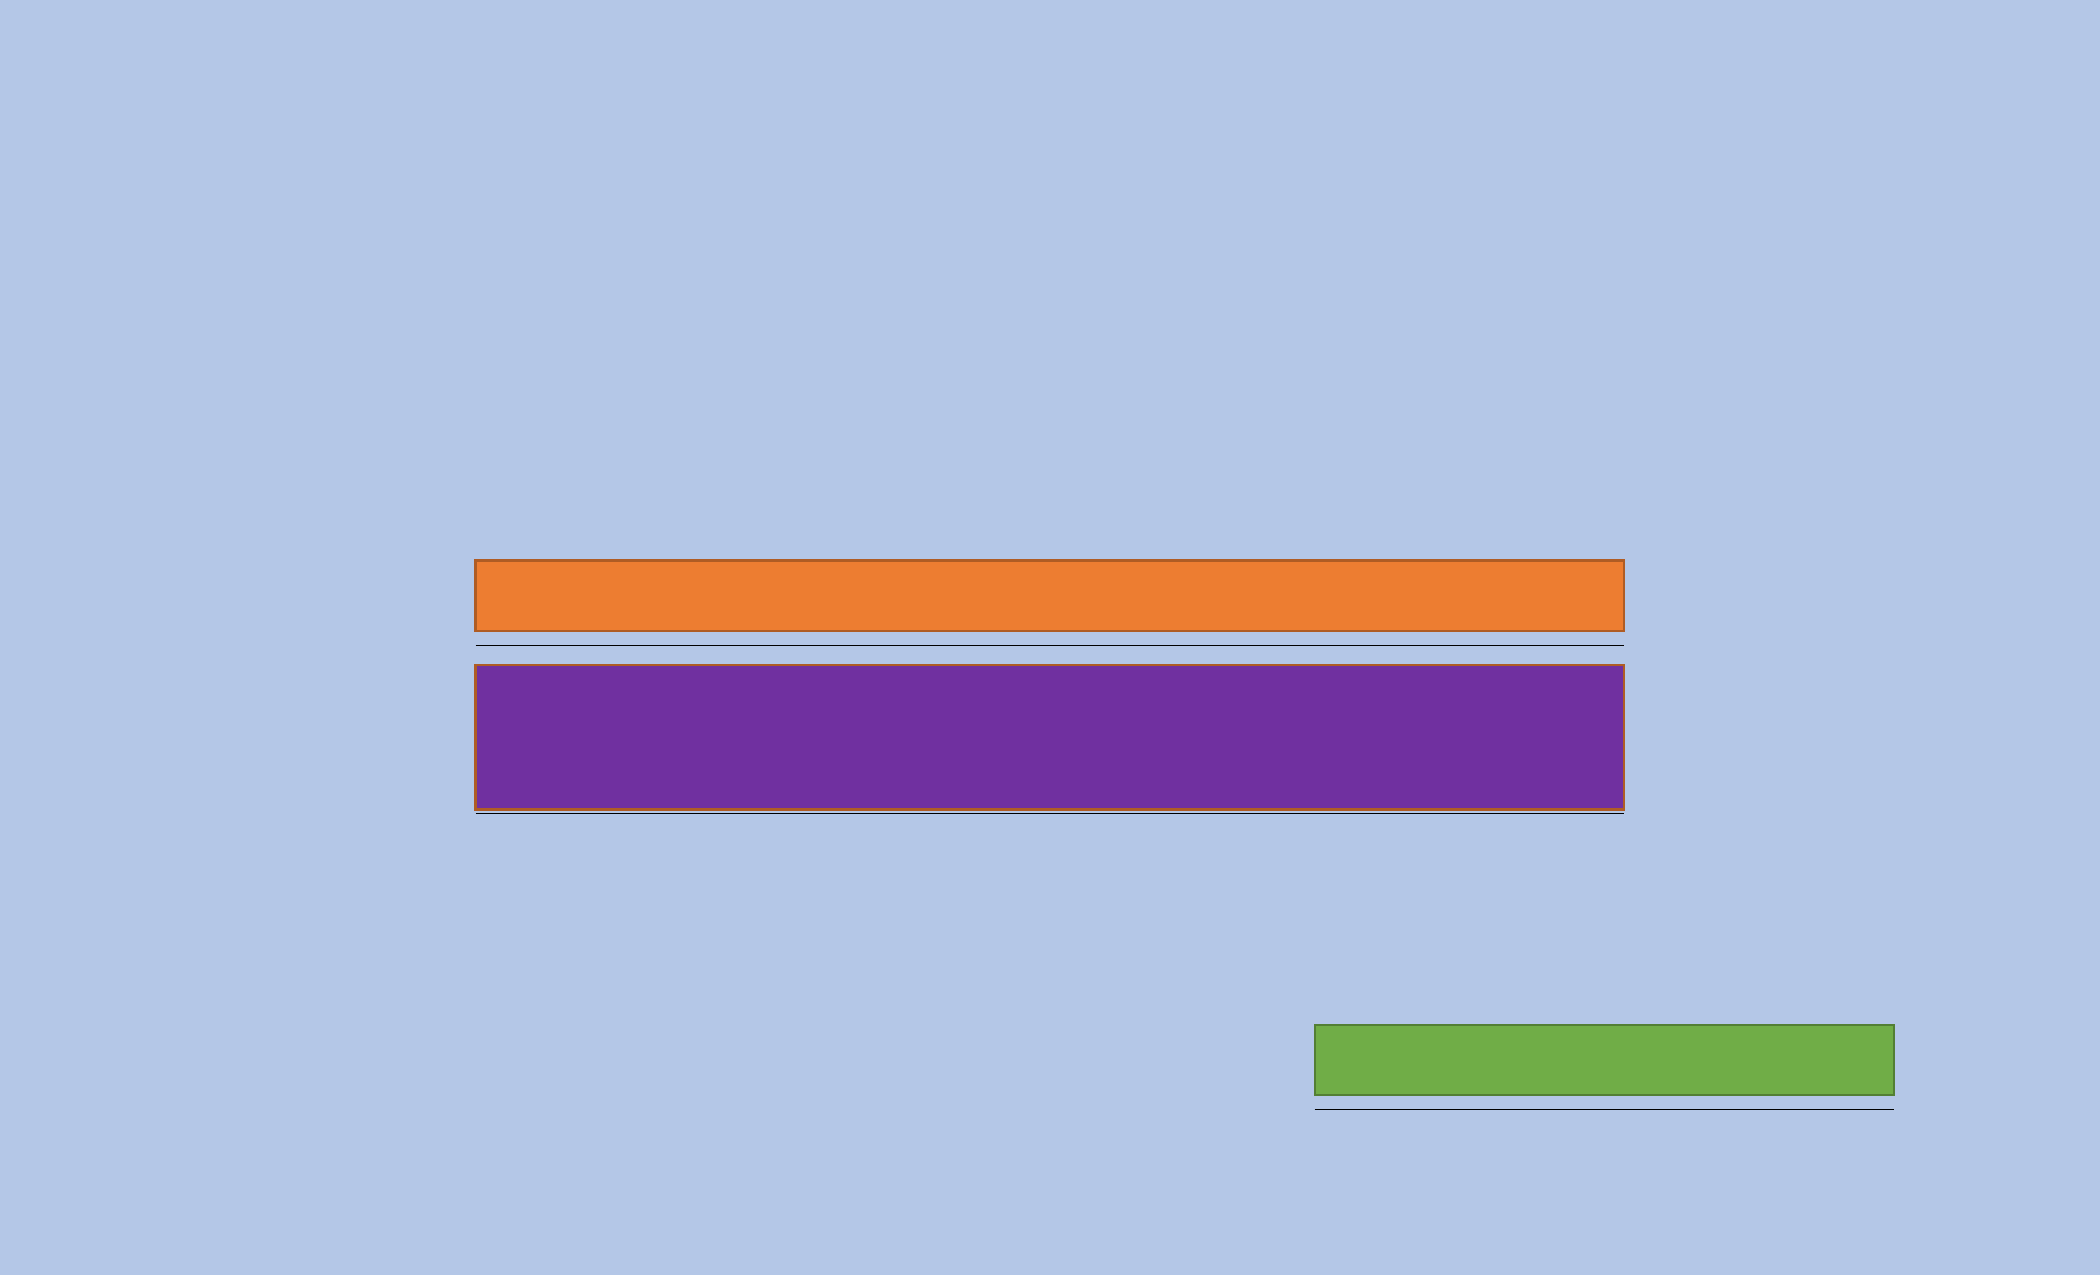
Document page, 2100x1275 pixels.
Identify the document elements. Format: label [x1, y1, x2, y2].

text_box [474, 559, 1625, 632]
text_box [1314, 1024, 1895, 1096]
text_box [474, 664, 1625, 811]
